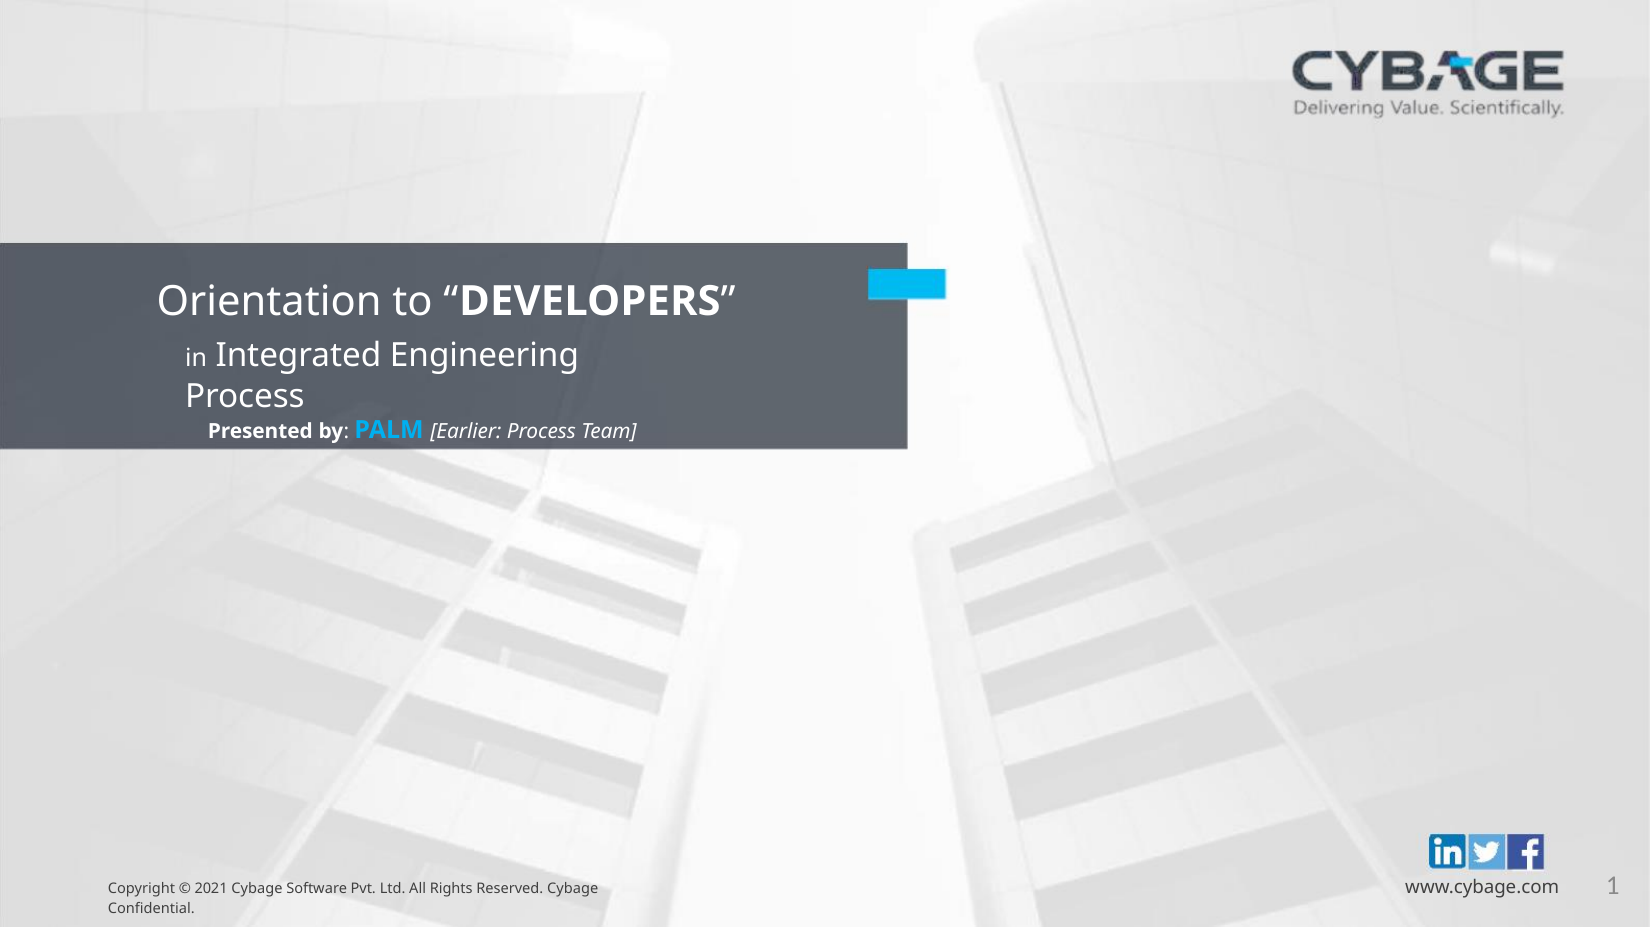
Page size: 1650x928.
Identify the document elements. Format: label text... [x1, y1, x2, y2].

text_box Orientation to “DEVELOPERS” [156, 273, 759, 324]
text_box 1 [1605, 872, 1645, 900]
text_box www.cybage.com [1405, 872, 1574, 898]
text_box in Integrated Engineering Process [185, 333, 700, 414]
text_box Presented by: PALM [Earlier: Process Team] [207, 413, 677, 444]
text_box Copyright © 2021 Cybage Software Pvt. Ltd. All Rights Reserved. Cybage Confidential. [107, 877, 655, 917]
text_box [0, 0, 1650, 928]
